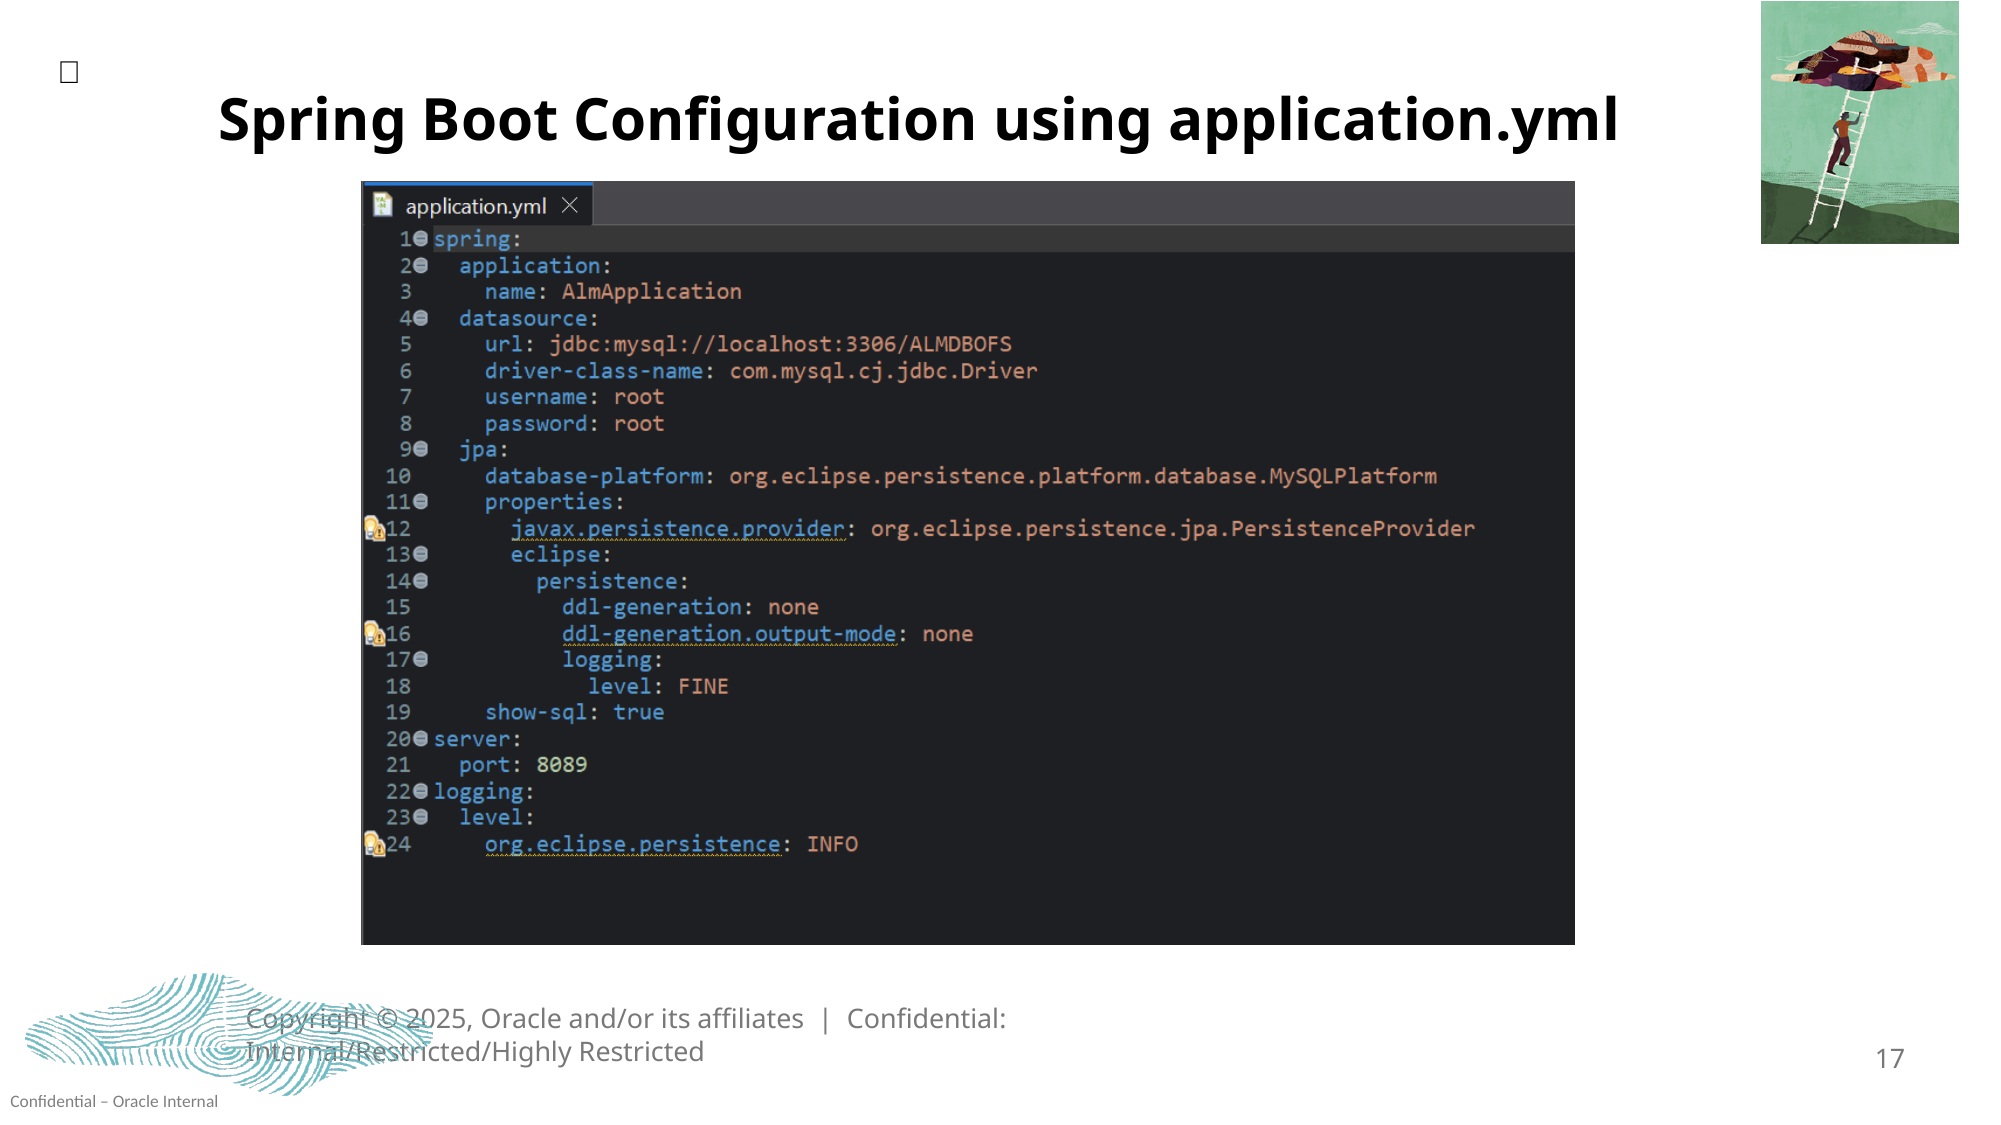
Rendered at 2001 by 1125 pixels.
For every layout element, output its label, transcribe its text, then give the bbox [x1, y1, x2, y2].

picture [1760, 0, 1959, 245]
picture [361, 180, 1576, 945]
picture [25, 972, 433, 1097]
title Spring Boot Configuration using application.yml [203, 30, 1651, 213]
text_box 🔹 [44, 45, 114, 96]
slide_number 17 [1859, 1034, 2000, 1085]
footer Copyright © 2025, Oracle and/or its affiliates | Confidential: Internal/Restricted/Highly Restricted [433, 1003, 1130, 1066]
